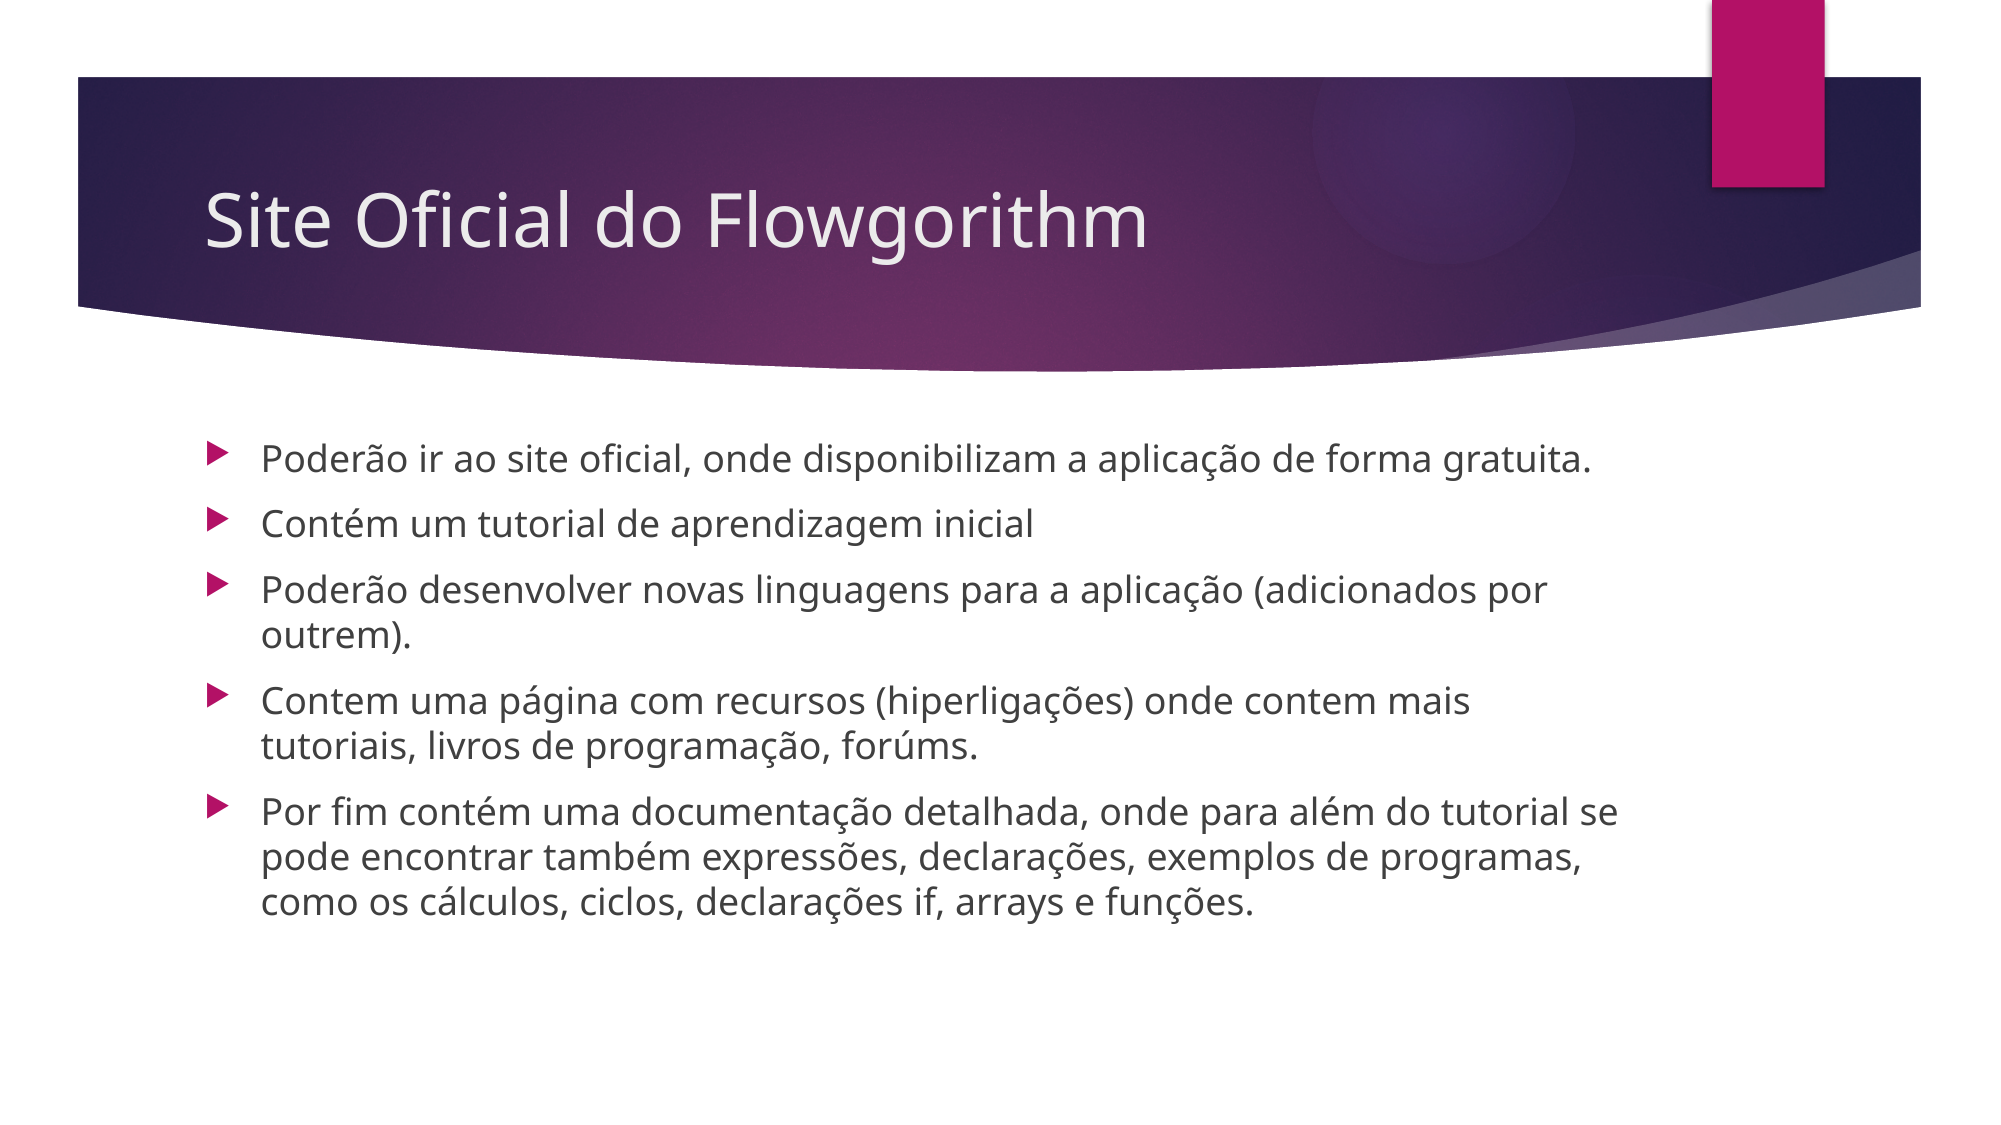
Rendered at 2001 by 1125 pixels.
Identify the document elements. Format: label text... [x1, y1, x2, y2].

title Site Oficial do Flowgorithm [189, 159, 1627, 276]
list Poderão ir ao site oficial, onde disponibilizam a aplicação de forma gratuita. Contém um tutorial de aprendizagem inicial Poderão desenvolver novas linguagens para a aplicação (adicionados por outrem). Contem uma página com recursos (hiperligações) onde contem mais tutoriais, livros de programação, forúms. Por fim contém uma documentação detalhada, onde para além do tutorial se pode encontrar também expressões, declarações, exemplos de programas, como os cálculos, ciclos, declarações if, arrays e funções. [189, 427, 1638, 988]
